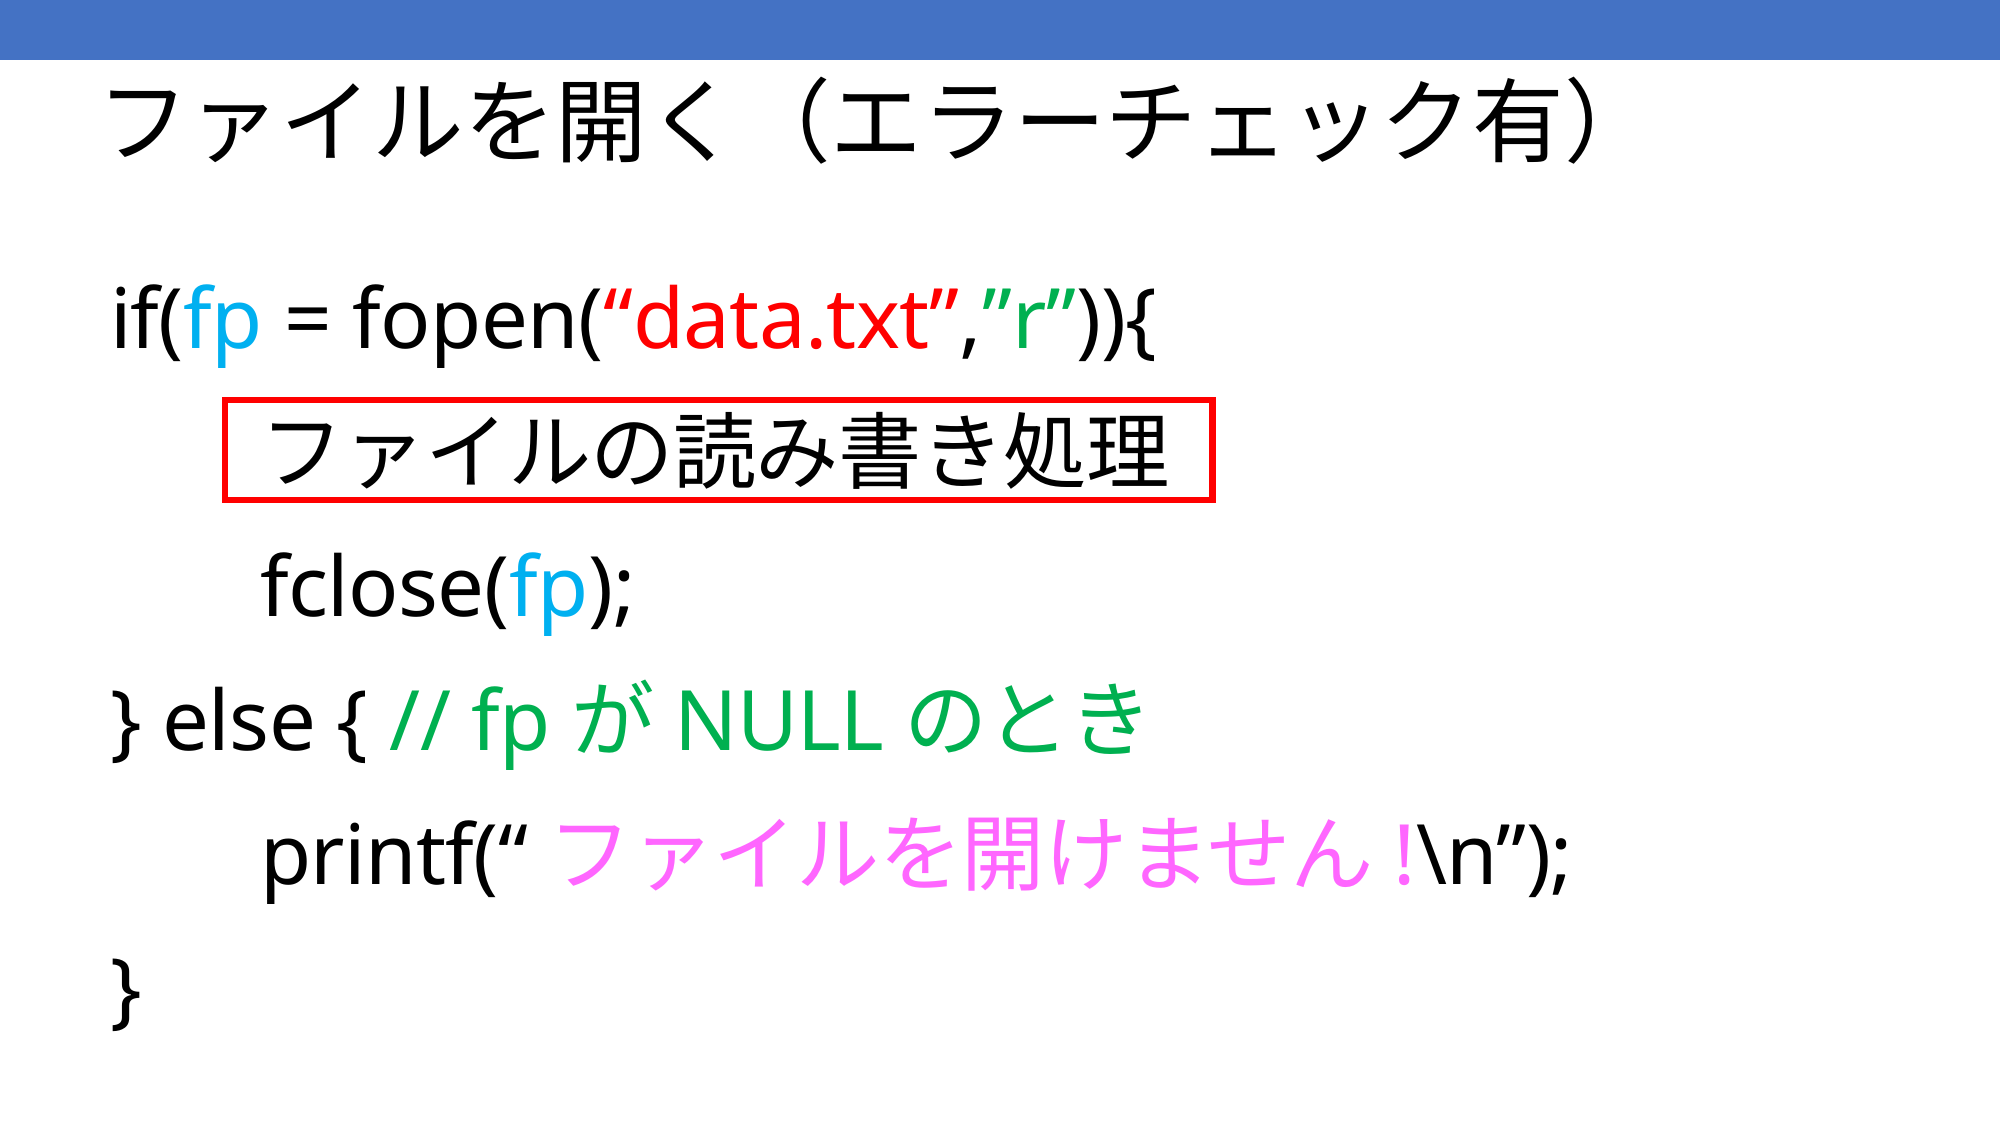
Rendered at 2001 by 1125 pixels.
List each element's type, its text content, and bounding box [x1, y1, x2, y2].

text_box if(fp = fopen(“data.txt”,”r”)){ ファイルの読み書き処理 fclose(fp); } else { // fpがNULLのとき printf(“ファイルを開けません!\n”); } [107, 237, 1893, 1036]
text_box [224, 399, 1213, 501]
title ファイルを開く（エラーチェック有） [82, 61, 1808, 190]
